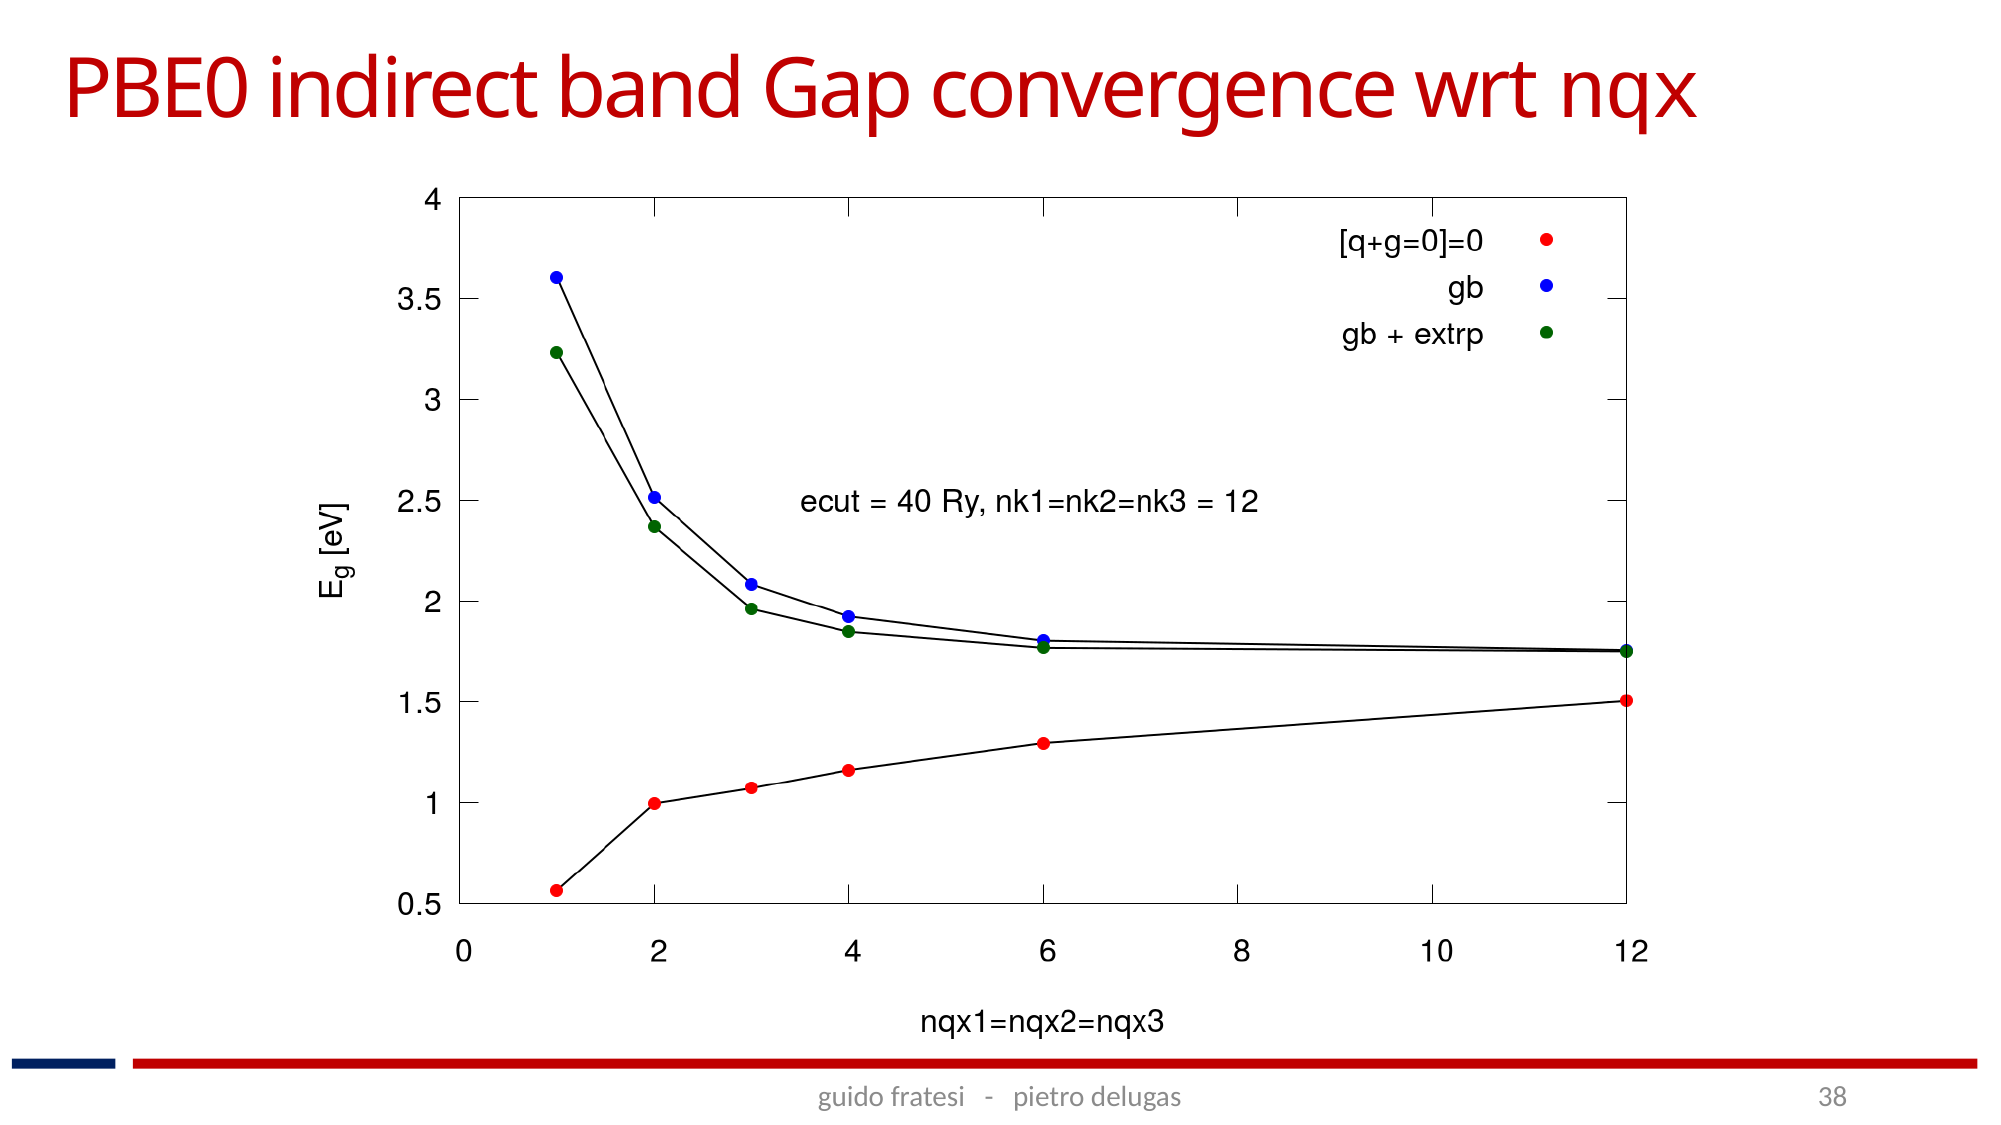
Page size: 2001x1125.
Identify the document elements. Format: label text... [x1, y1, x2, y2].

footer guido fratesi - pietro delugas [662, 1065, 1338, 1125]
slide_number 38 [1412, 1065, 1863, 1125]
text_box PBE0 indirect band Gap convergence wrt nqx [62, 1, 1993, 167]
text_box [132, 1058, 1978, 1070]
text_box [11, 1058, 116, 1070]
picture [297, 161, 1679, 1051]
